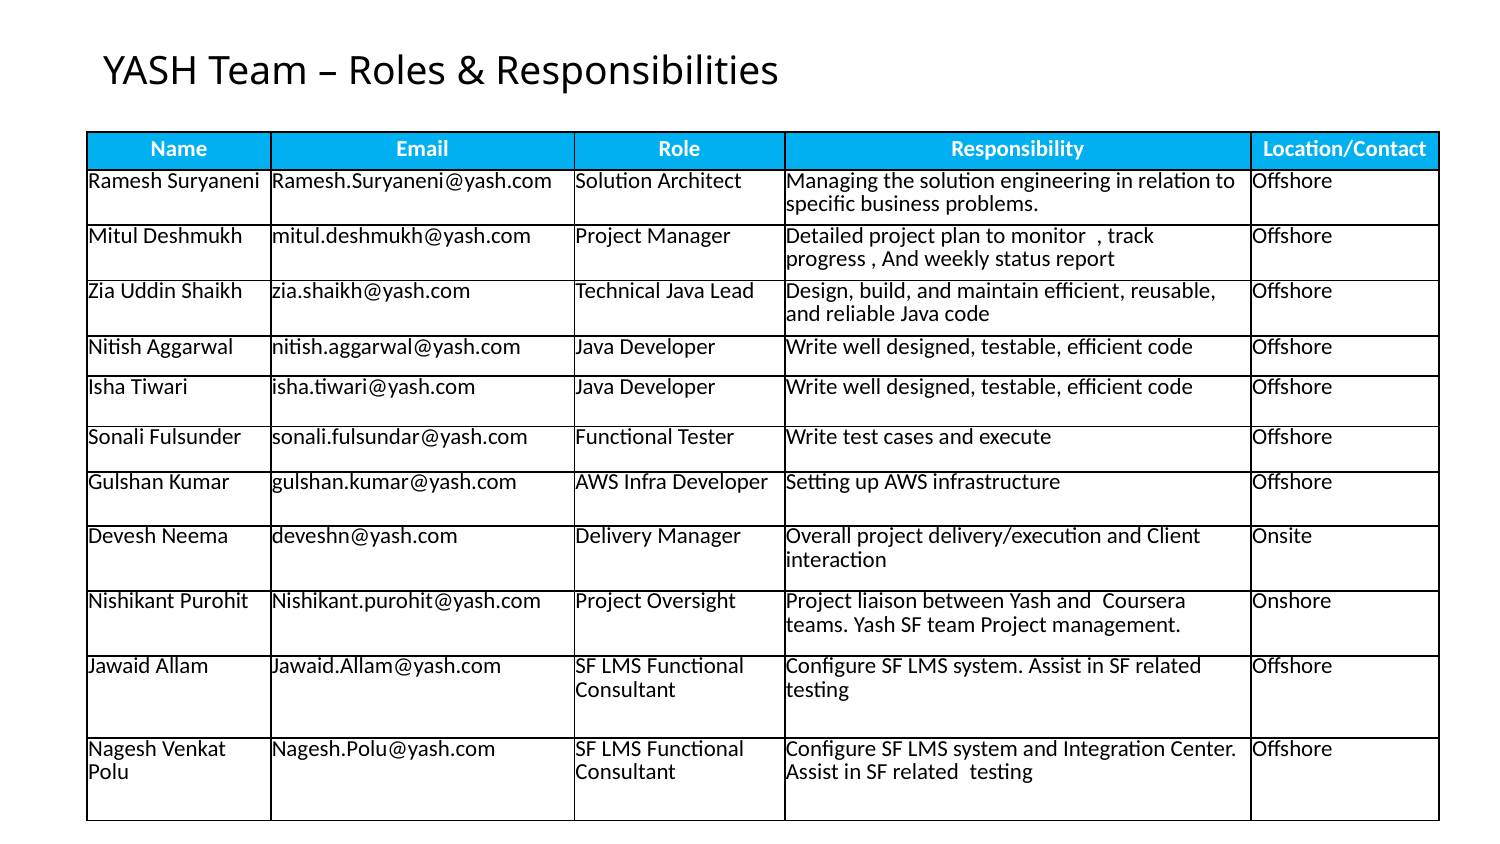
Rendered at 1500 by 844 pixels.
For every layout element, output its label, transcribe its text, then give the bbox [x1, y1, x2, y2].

title YASH Team – Roles & Responsibilities [103, 45, 1397, 131]
table_cell Isha Tiwari [88, 377, 270, 426]
table_cell isha.tiwari@yash.com [272, 377, 574, 426]
table_cell Project Manager [575, 226, 784, 280]
table_header Name [88, 133, 270, 169]
table_cell Functional Tester [575, 427, 784, 471]
table_cell Java Developer [575, 337, 784, 375]
table_cell zia.shaikh@yash.com [272, 281, 574, 335]
table_cell Nitish Aggarwal [88, 337, 270, 375]
table_cell Nagesh Venkat Polu [88, 739, 270, 820]
table_cell Project liaison between Yash and Coursera teams. Yash SF team Project management. [786, 592, 1250, 655]
table_cell Gulshan Kumar [88, 473, 270, 525]
table_cell Offshore [1252, 171, 1438, 224]
table_cell Nishikant Purohit [88, 592, 270, 655]
table_header Responsibility [786, 133, 1250, 169]
table_cell Solution Architect [575, 171, 784, 224]
table_cell Delivery Manager [575, 527, 784, 590]
table_cell Overall project delivery/execution and Client interaction [786, 527, 1250, 590]
table_cell Jawaid Allam [88, 657, 270, 737]
table_cell Managing the solution engineering in relation to specific business problems. [786, 171, 1250, 224]
table_cell mitul.deshmukh@yash.com [272, 226, 574, 280]
table_cell Zia Uddin Shaikh [88, 281, 270, 335]
table_cell Write well designed, testable, efficient code [786, 337, 1250, 375]
table_cell nitish.aggarwal@yash.com [272, 337, 574, 375]
table_cell Write test cases and execute [786, 427, 1250, 471]
table_cell Offshore [1252, 377, 1438, 426]
table_cell deveshn@yash.com [272, 527, 574, 590]
table_cell Offshore [1252, 226, 1438, 280]
table_cell Configure SF LMS system and Integration Center. Assist in SF related testing [786, 739, 1250, 820]
table_cell Mitul Deshmukh [88, 226, 270, 280]
table_cell Offshore [1252, 473, 1438, 525]
table_cell Sonali Fulsunder [88, 427, 270, 471]
table_cell sonali.fulsundar@yash.com [272, 427, 574, 471]
table_cell Ramesh.Suryaneni@yash.com [272, 171, 574, 224]
table_header Location/Contact [1252, 133, 1438, 169]
table_cell Jawaid.Allam@yash.com [272, 657, 574, 737]
table_cell Configure SF LMS system. Assist in SF related testing [786, 657, 1250, 737]
table_cell Setting up AWS infrastructure [786, 473, 1250, 525]
table_header Email [272, 133, 574, 169]
table_cell Write well designed, testable, efficient code [786, 377, 1250, 426]
table_cell Onshore [1252, 592, 1438, 655]
table_cell Offshore [1252, 739, 1438, 820]
table_cell Devesh Neema [88, 527, 270, 590]
table_cell Java Developer [575, 377, 784, 426]
table_cell gulshan.kumar@yash.com [272, 473, 574, 525]
table_cell Offshore [1252, 281, 1438, 335]
table_cell Technical Java Lead [575, 281, 784, 335]
table_header Role [575, 133, 784, 169]
table_cell SF LMS Functional Consultant [575, 739, 784, 820]
table_cell AWS Infra Developer [575, 473, 784, 525]
table_cell Offshore [1252, 337, 1438, 375]
table_cell Detailed project plan to monitor , track progress , And weekly status report [786, 226, 1250, 280]
table_cell Onsite [1252, 527, 1438, 590]
table_cell Nishikant.purohit@yash.com [272, 592, 574, 655]
table_cell Design, build, and maintain efficient, reusable, and reliable Java code [786, 281, 1250, 335]
table_cell Nagesh.Polu@yash.com [272, 739, 574, 820]
table_cell SF LMS Functional Consultant [575, 657, 784, 737]
table_cell Offshore [1252, 427, 1438, 471]
table_cell Offshore [1252, 657, 1438, 737]
table_cell Project Oversight [575, 592, 784, 655]
table_cell Ramesh Suryaneni [88, 171, 270, 224]
